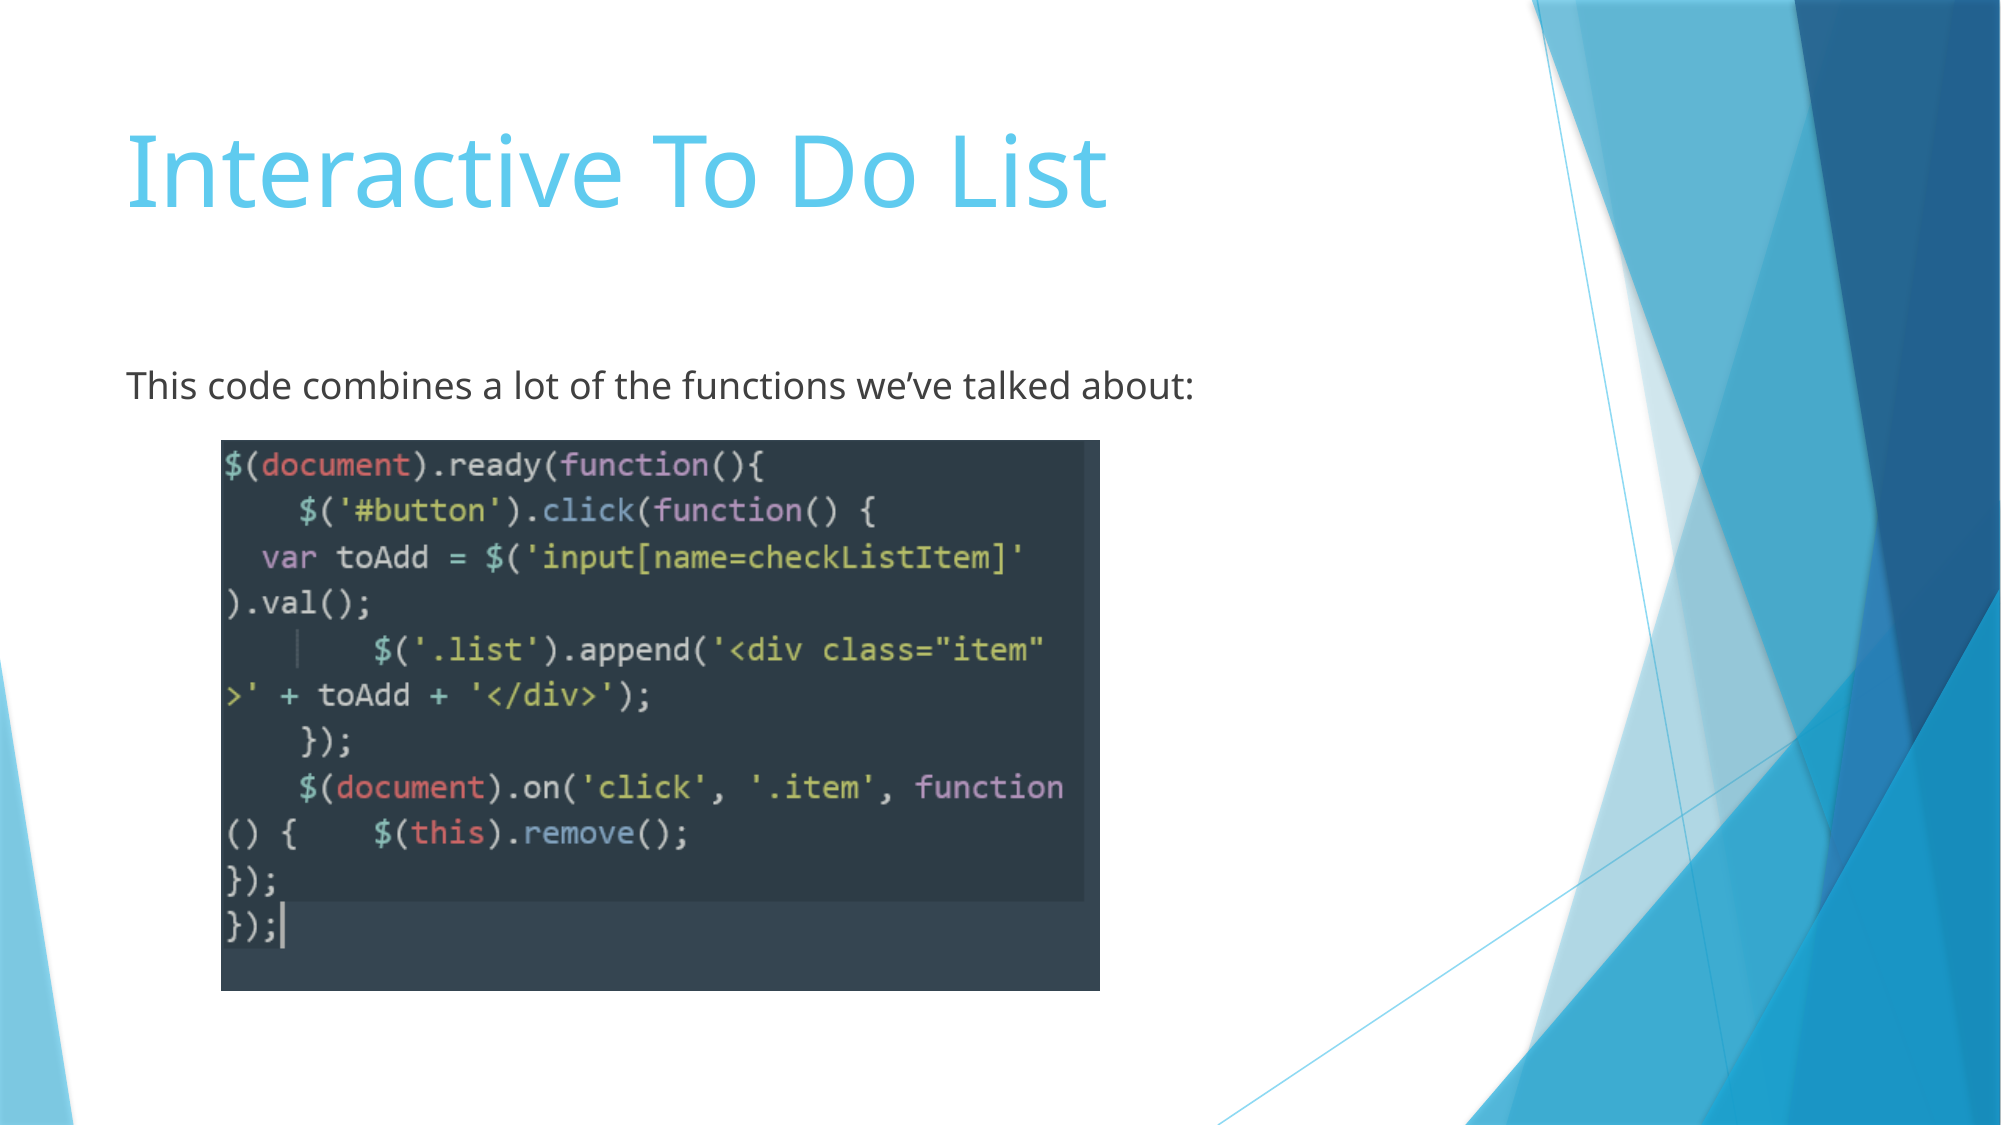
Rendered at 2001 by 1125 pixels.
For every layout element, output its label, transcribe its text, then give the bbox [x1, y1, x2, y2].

title Interactive To Do List [111, 99, 1522, 317]
picture [221, 440, 1101, 992]
list This code combines a lot of the functions we’ve talked about: [111, 354, 1522, 992]
